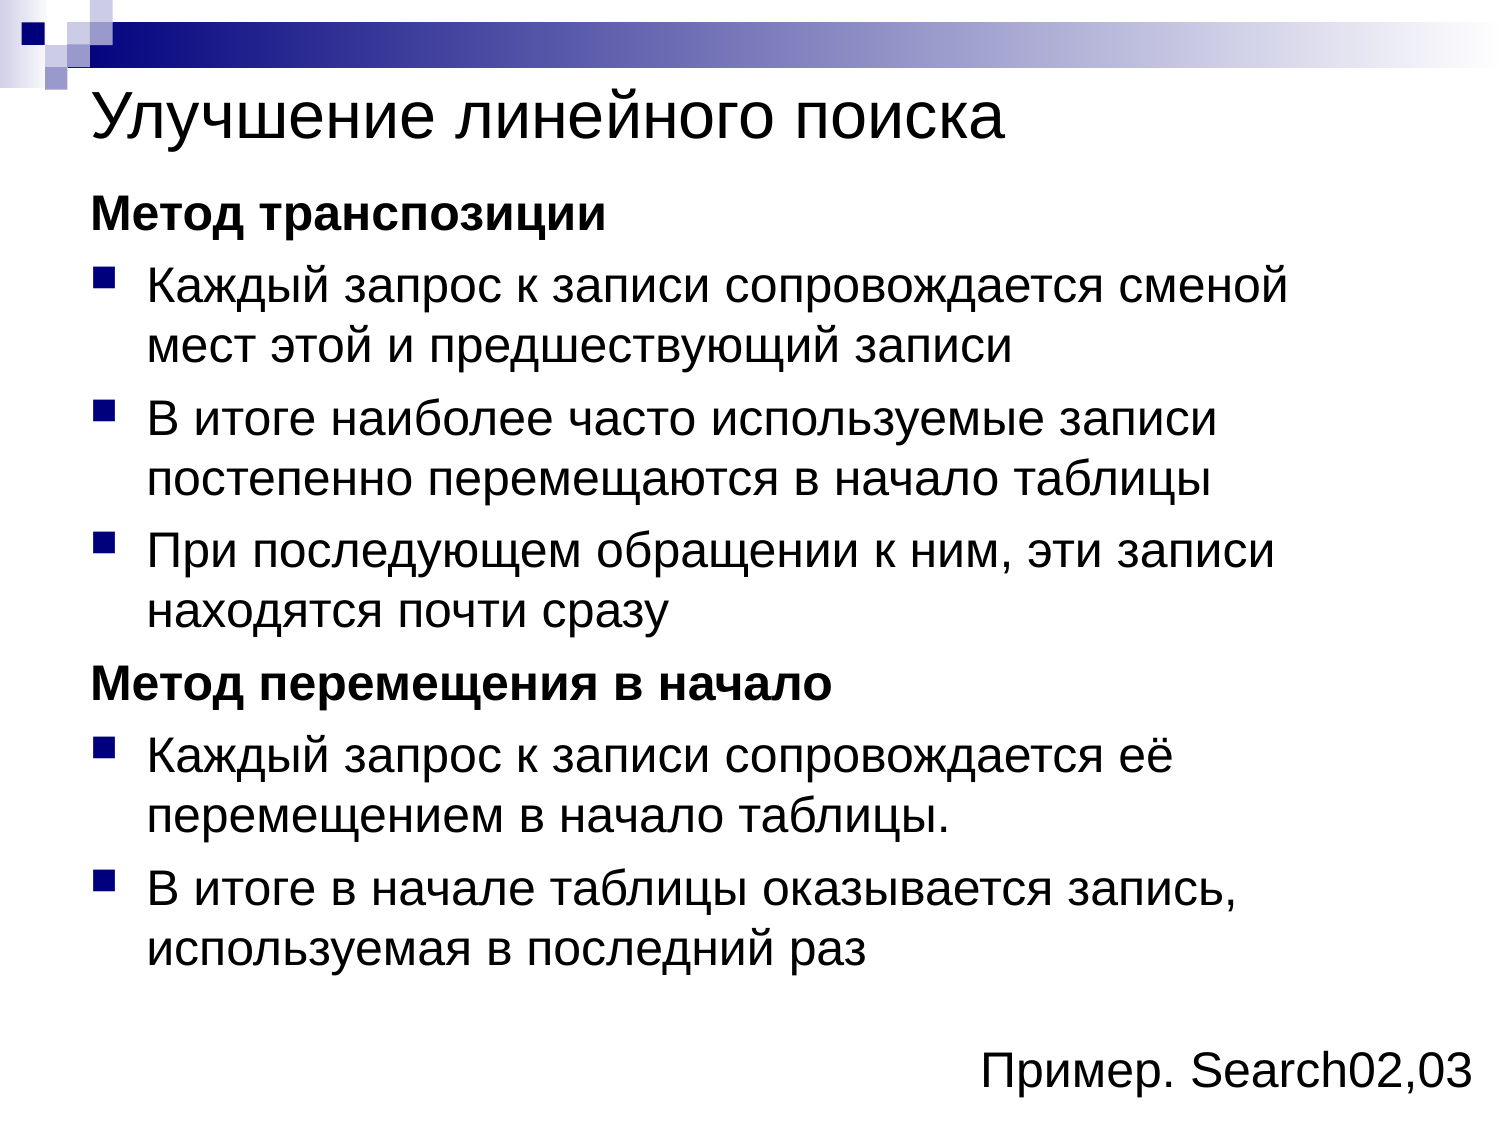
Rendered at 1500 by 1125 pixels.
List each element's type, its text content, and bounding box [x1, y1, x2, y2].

text_box Пример. Search02,03 [965, 1030, 1489, 1105]
list Метод транспозиции Каждый запрос к записи сопровождается сменой мест этой и предшествующий записи В итоге наиболее часто используемые записи постепенно перемещаются в начало таблицы При последующем обращении к ним, эти записи находятся почти сразу Метод перемещения в начало Каждый запрос к записи сопровождается её перемещением в начало таблицы. В итоге в начале таблицы оказывается запись, используемая в последний раз [75, 172, 1425, 1012]
title Улучшение линейного поиска [75, 75, 1425, 149]
